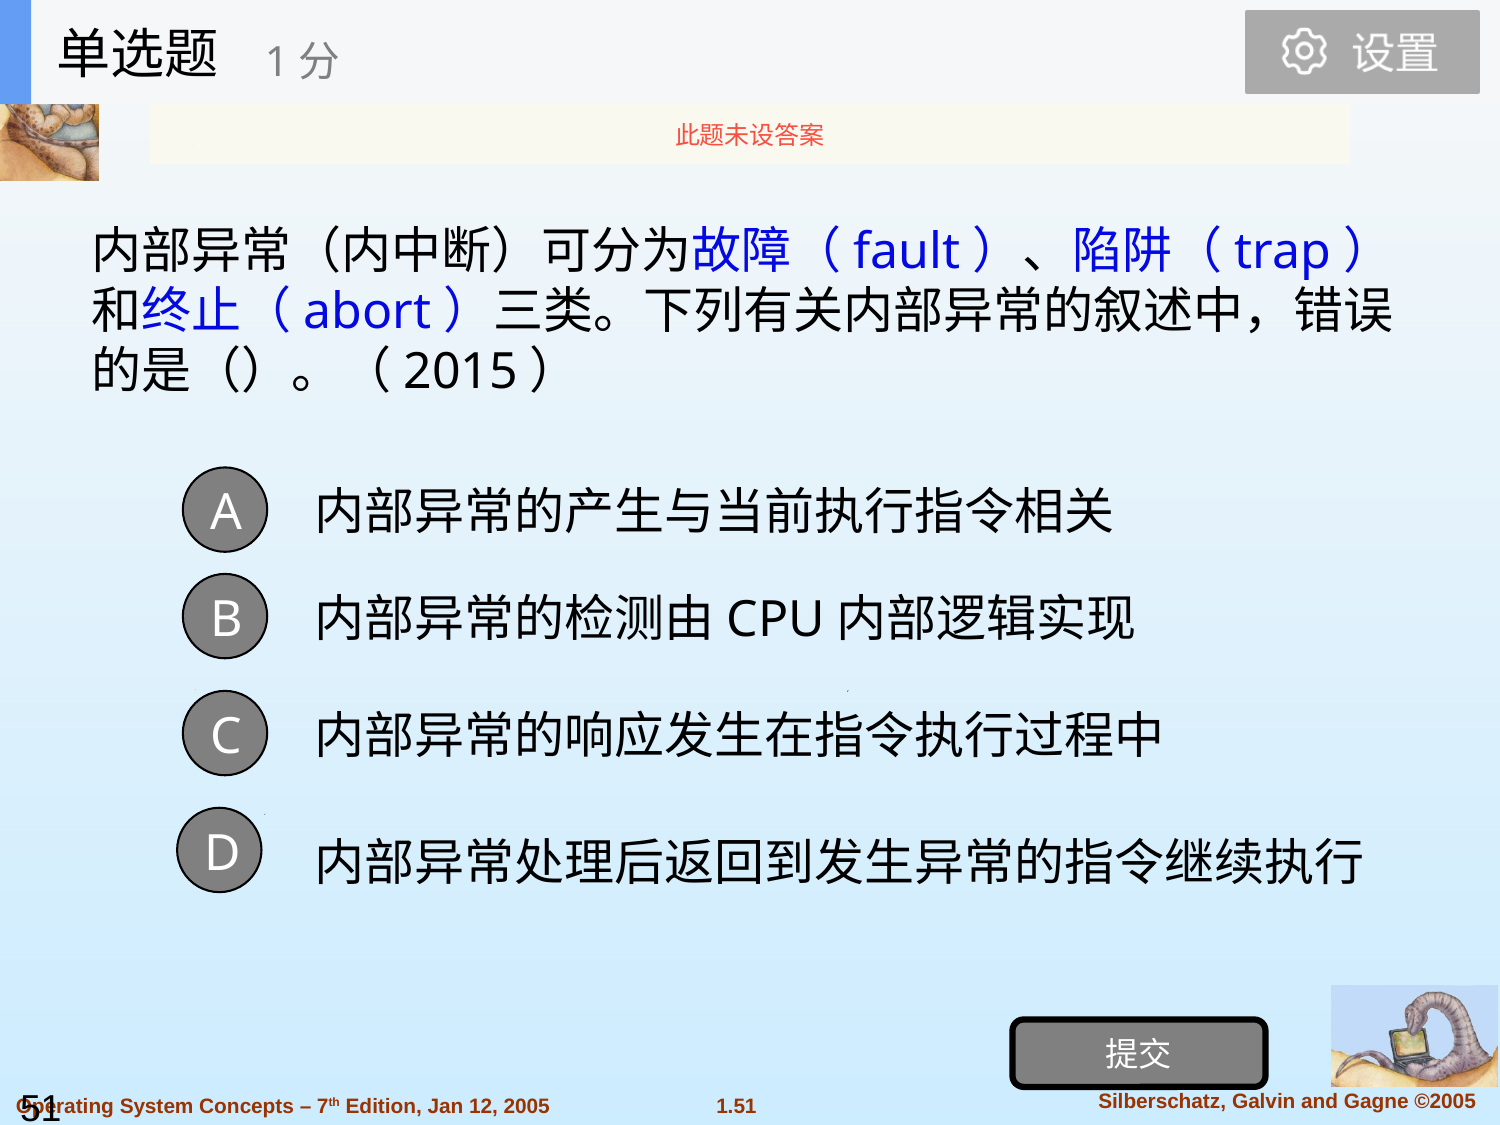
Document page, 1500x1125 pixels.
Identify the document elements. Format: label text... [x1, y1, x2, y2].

text_box A [180, 465, 270, 554]
text_box 此题未设答案 [149, 113, 1350, 164]
text_box B [180, 571, 270, 661]
picture [0, 105, 99, 181]
text_box 提交 [1010, 1017, 1268, 1090]
text_box C [180, 688, 270, 778]
picture [1245, 10, 1480, 94]
text_box D [175, 805, 264, 895]
text_box 内部异常（内中断）可分为故障（fault）、陷阱（trap）和终止（abort）三类。下列有关内部异常的叙述中，错误的是（）。（2015） [76, 160, 1436, 456]
picture [1331, 985, 1498, 1087]
slide_number 51 [5, 1076, 337, 1125]
text_box 内部异常的检测由CPU内部逻辑实现 [299, 563, 1350, 669]
text_box 内部异常的响应发生在指令执行过程中 [299, 680, 1317, 786]
text_box 内部异常的产生与当前执行指令相关 [299, 456, 1350, 563]
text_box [0, 0, 1500, 105]
text_box 内部异常处理后返回到发生异常的指令继续执行 [299, 807, 1500, 914]
